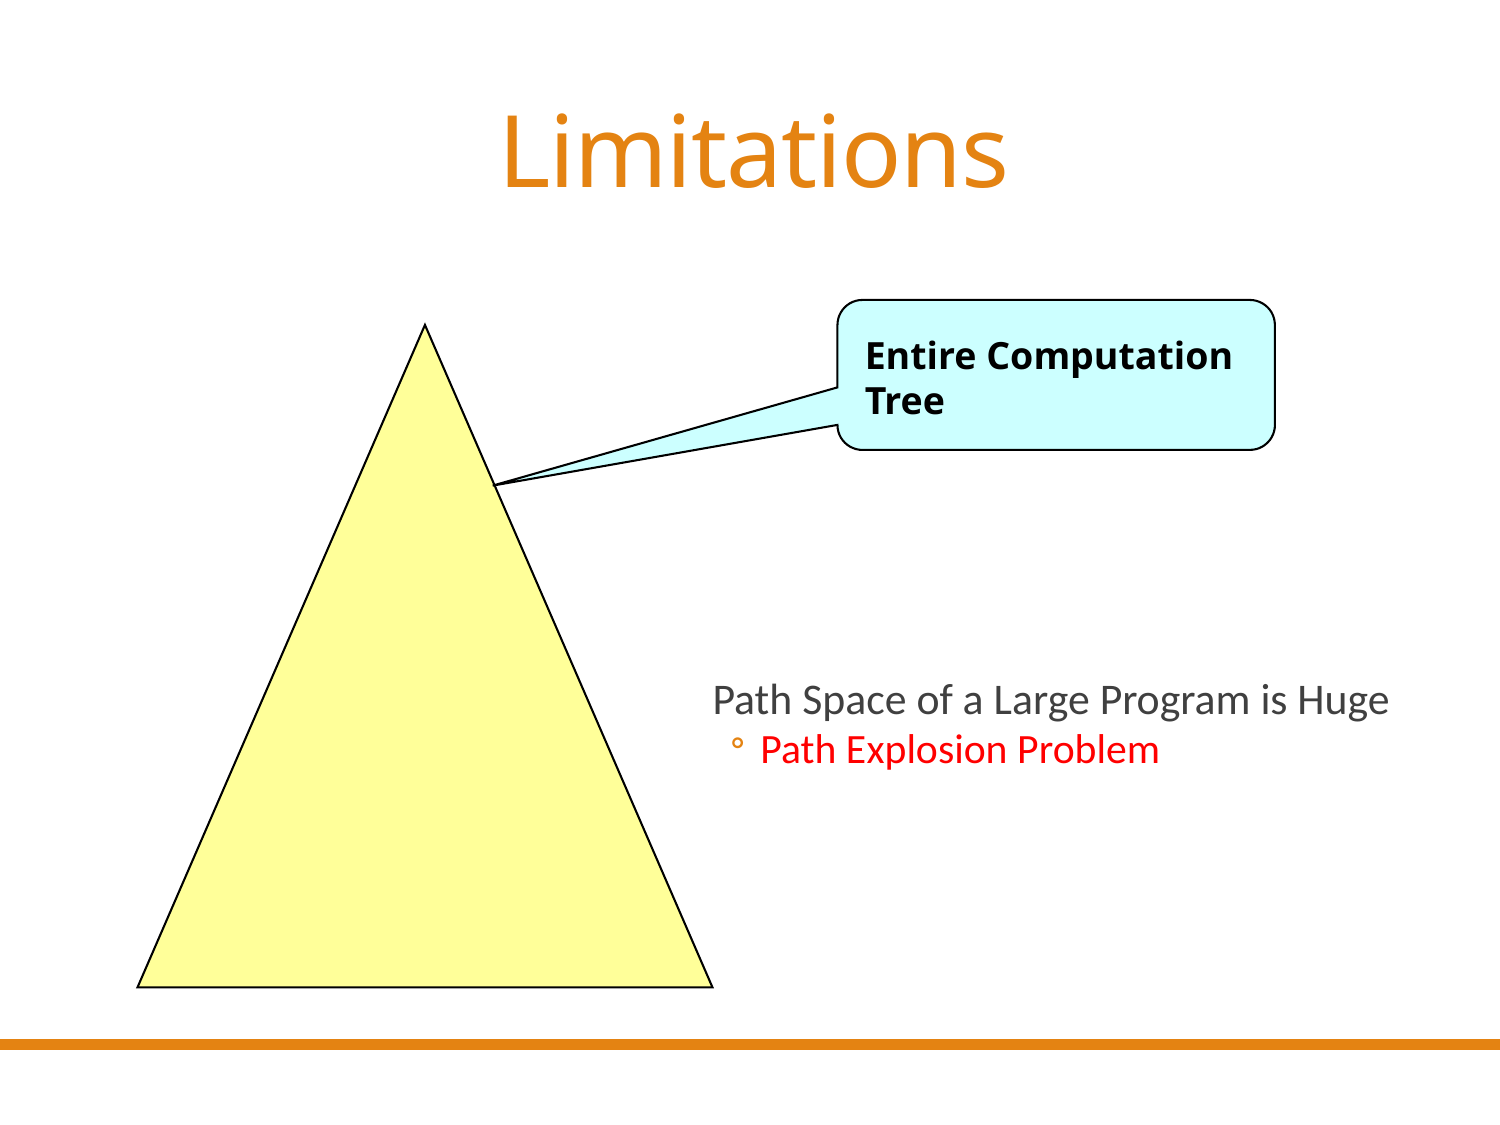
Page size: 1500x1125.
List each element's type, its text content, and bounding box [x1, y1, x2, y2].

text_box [836, 299, 1276, 451]
text_box [137, 324, 713, 988]
list Path Space of a Large Program is Huge Path Explosion Problem [697, 673, 1500, 786]
title Limitations [135, 0, 1373, 216]
